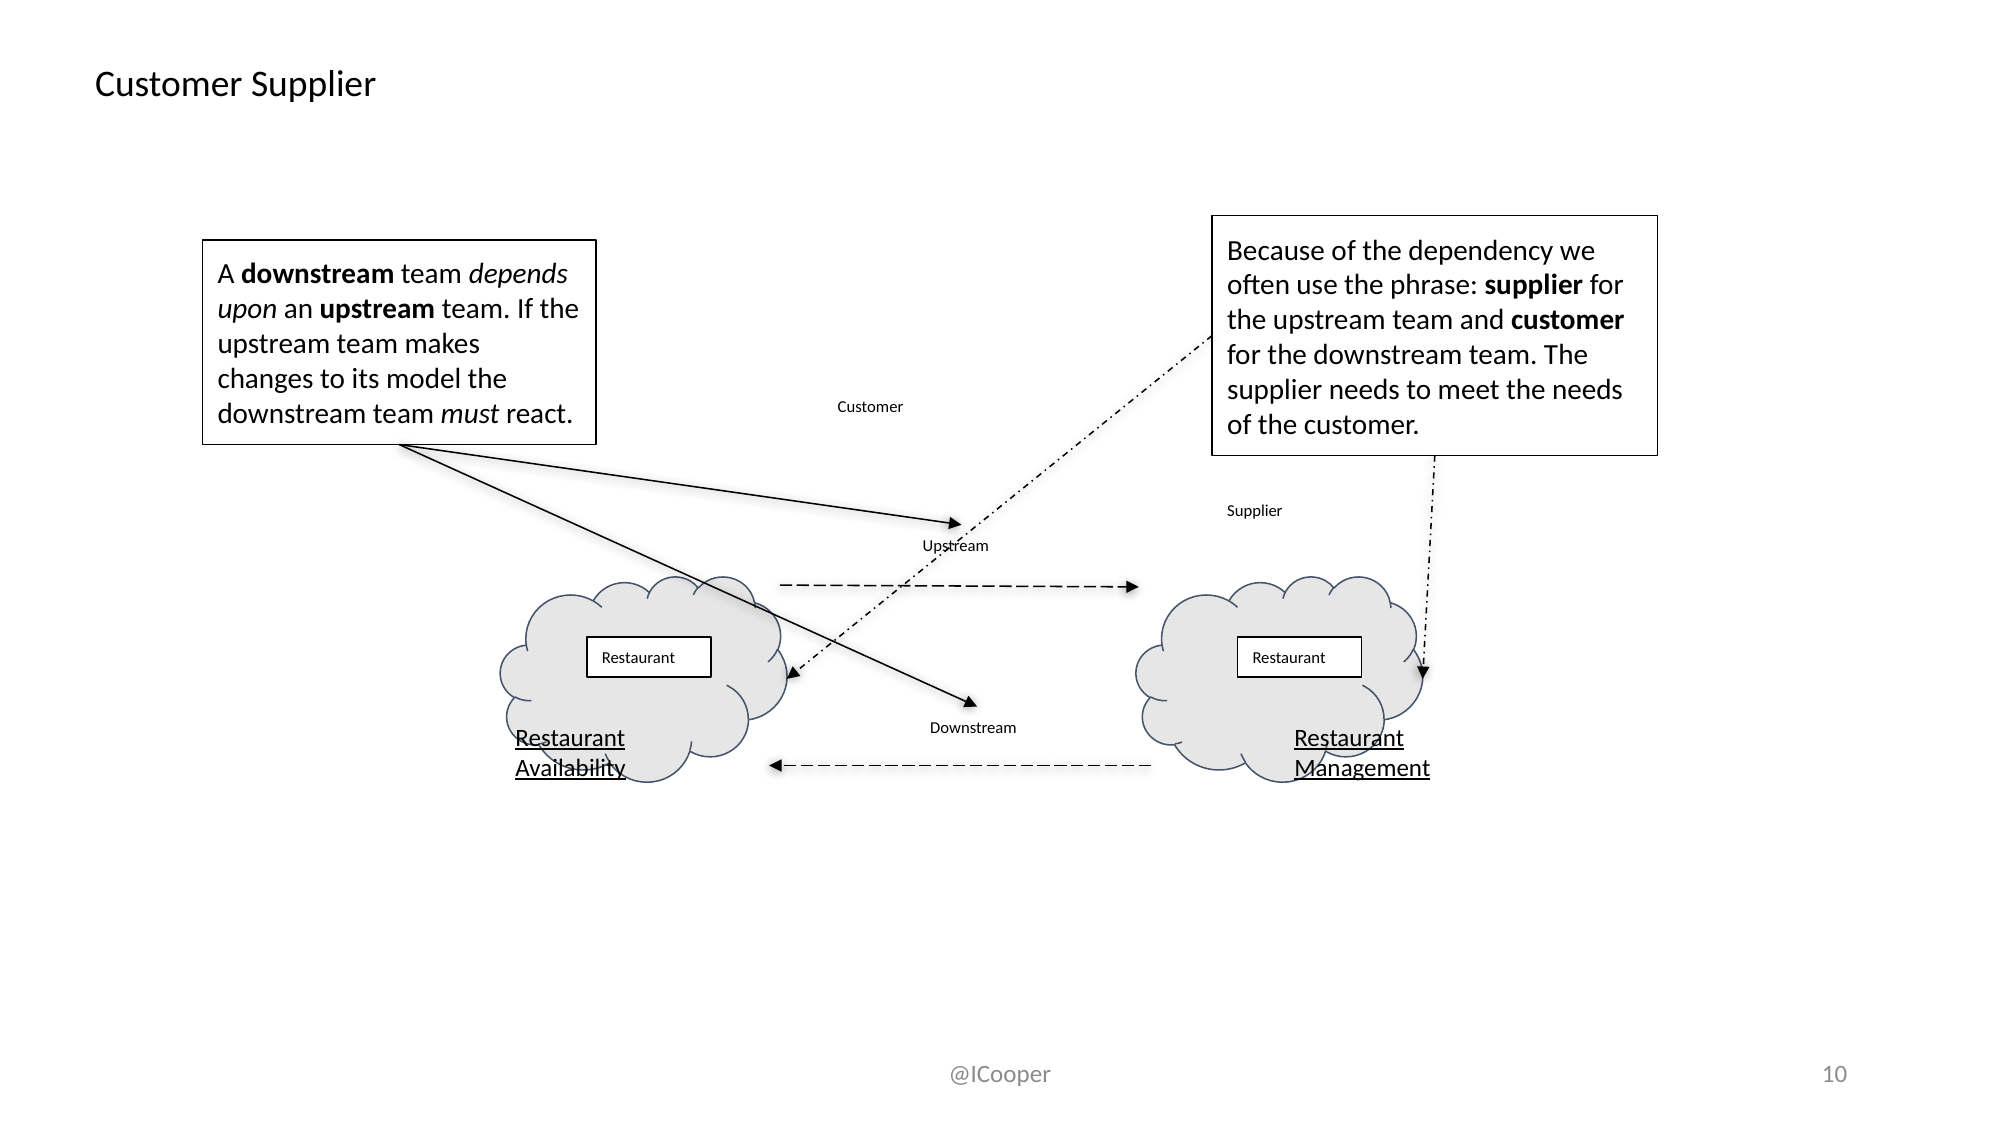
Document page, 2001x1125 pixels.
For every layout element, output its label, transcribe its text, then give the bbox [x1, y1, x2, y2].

slide_number 10 [1412, 1042, 1863, 1103]
text_box Downstream [915, 706, 1040, 747]
text_box Customer Supplier [80, 43, 1378, 119]
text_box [643, 336, 1212, 588]
text_box [1135, 582, 1423, 783]
text_box Supplier [1212, 489, 1279, 530]
text_box Restaurant Availability [500, 707, 670, 797]
text_box Restaurant Management [1279, 706, 1475, 797]
text_box Restaurant [1237, 636, 1362, 677]
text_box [1279, 458, 1435, 588]
text_box Because of the dependency we often use the phrase: supplier for the upstream team and customer for the downstream team. The supplier needs to meet the needs of the customer. [1212, 215, 1658, 456]
footer @ICooper [662, 1042, 1338, 1103]
text_box A downstream team depends upon an upstream team. If the upstream team makes changes to its model the downstream team must react. [202, 239, 597, 445]
text_box [670, 707, 775, 776]
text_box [399, 446, 978, 707]
